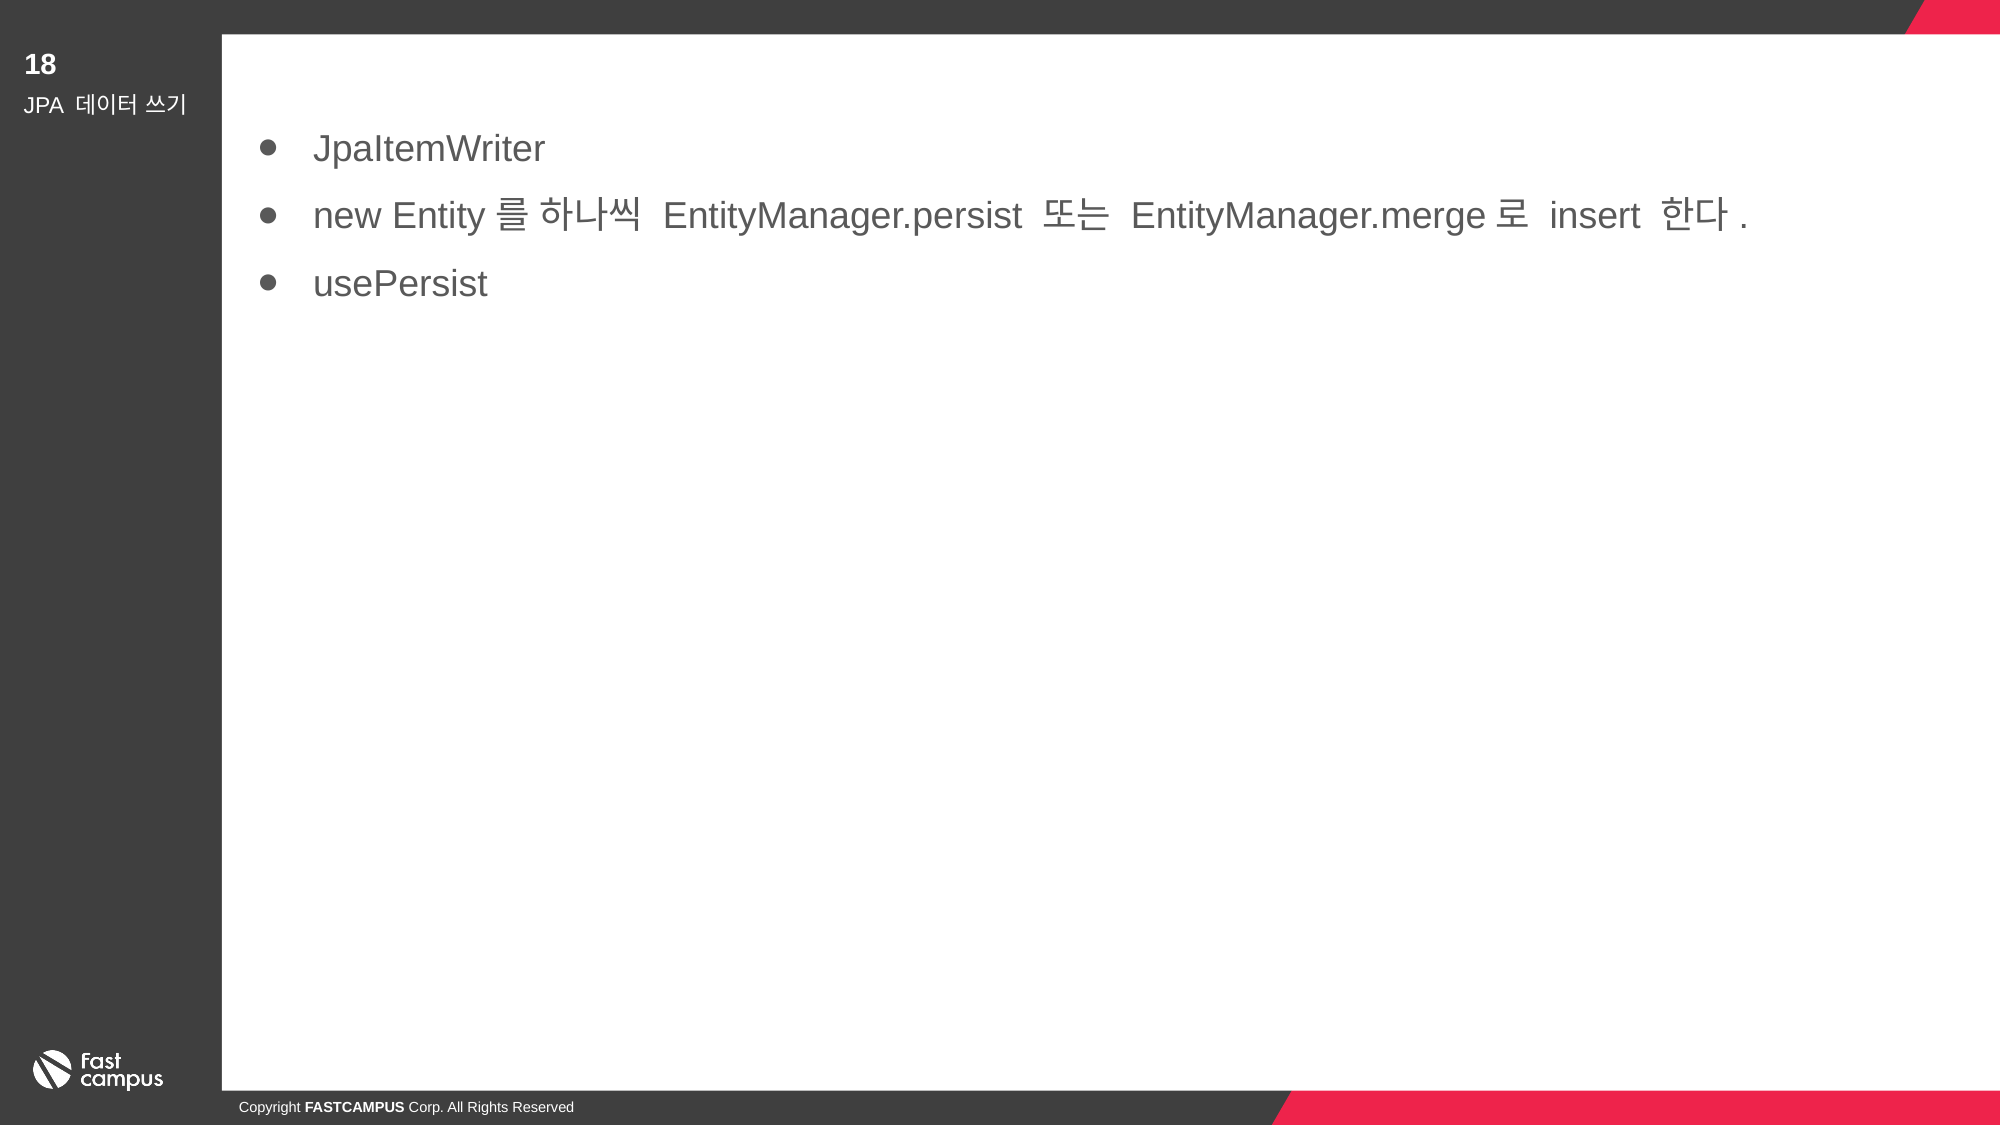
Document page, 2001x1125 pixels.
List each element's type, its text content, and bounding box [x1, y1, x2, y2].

list 18 [9, 41, 410, 93]
picture [33, 1050, 163, 1091]
list JPA 데이터 쓰기 [8, 85, 207, 291]
text_box JpaItemWriter new Entity를 하나씩 EntityManager.persist 또는 EntityManager.merge로 insert 한다. usePersist [223, 86, 2000, 1093]
